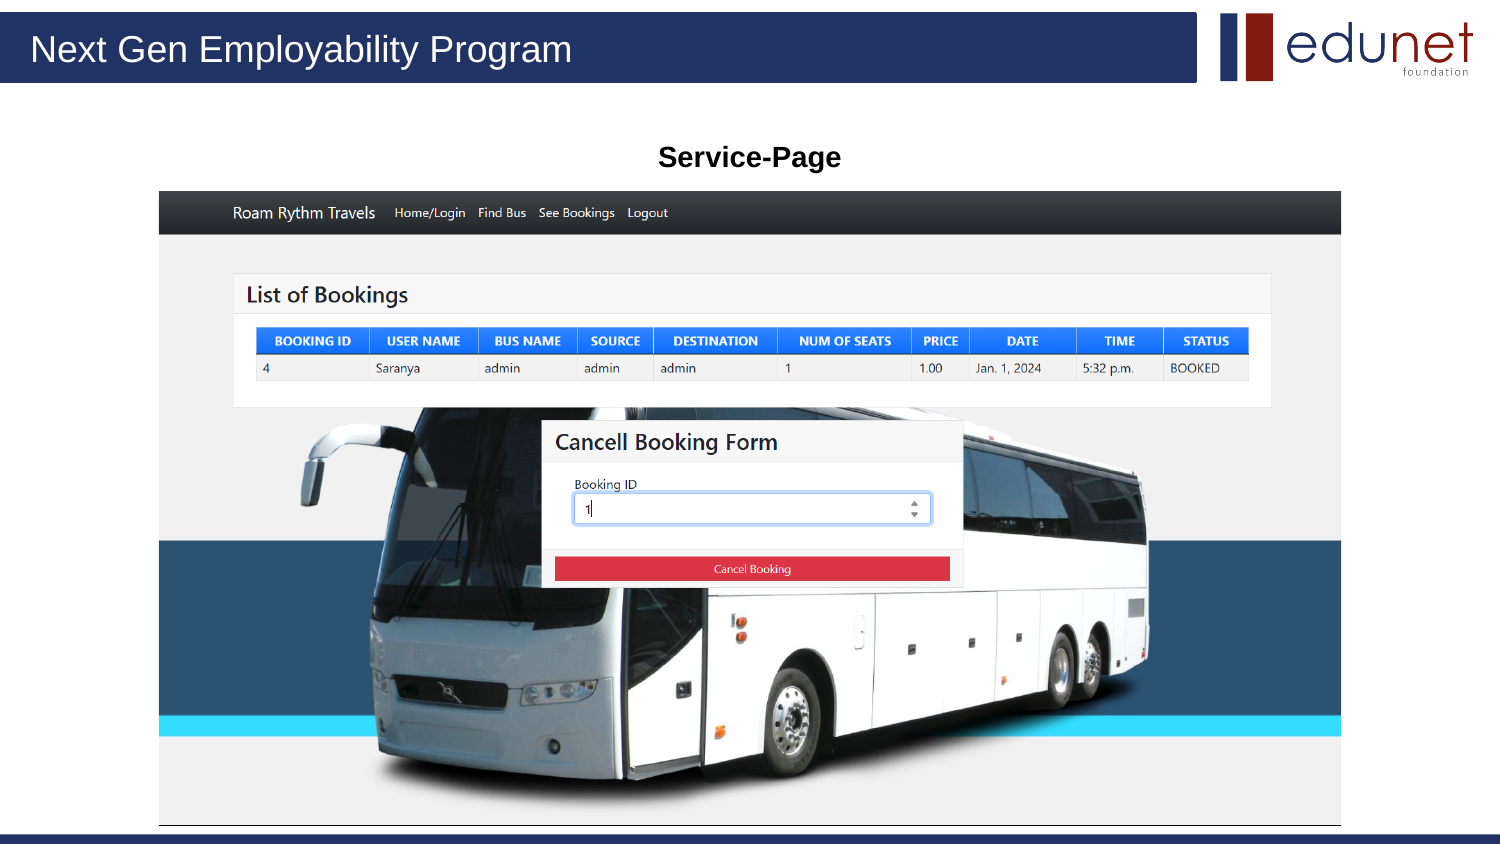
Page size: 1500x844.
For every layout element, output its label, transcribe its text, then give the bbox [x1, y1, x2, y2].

title Service-Page [103, 104, 1397, 208]
picture [1279, 14, 1482, 83]
picture [158, 191, 1342, 826]
